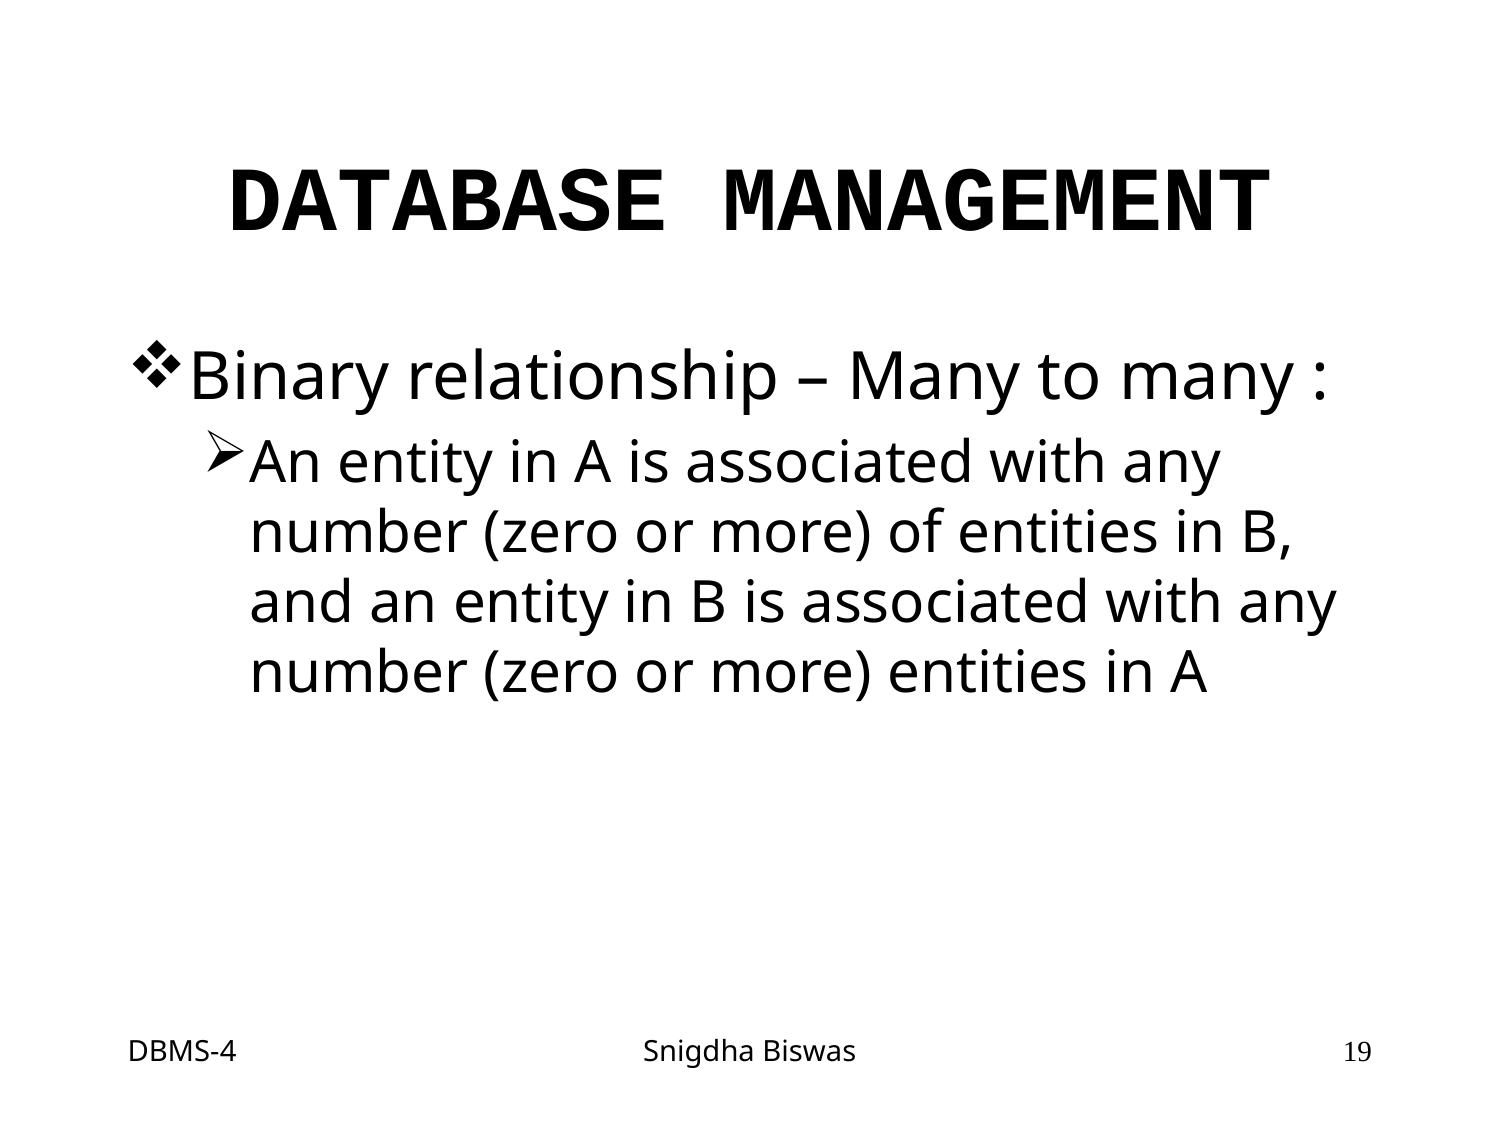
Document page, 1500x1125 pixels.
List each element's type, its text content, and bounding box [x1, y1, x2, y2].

slide_number DBMS-4 [112, 1024, 426, 1101]
slide_number 19 [1074, 1024, 1388, 1101]
footer Snigdha Biswas [512, 1024, 988, 1101]
list Binary relationship – Many to many : An entity in A is associated with any number (zero or more) of entities in B, and an entity in B is associated with any number (zero or more) entities in A [112, 324, 1388, 1001]
title DATABASE MANAGEMENT [112, 99, 1388, 288]
